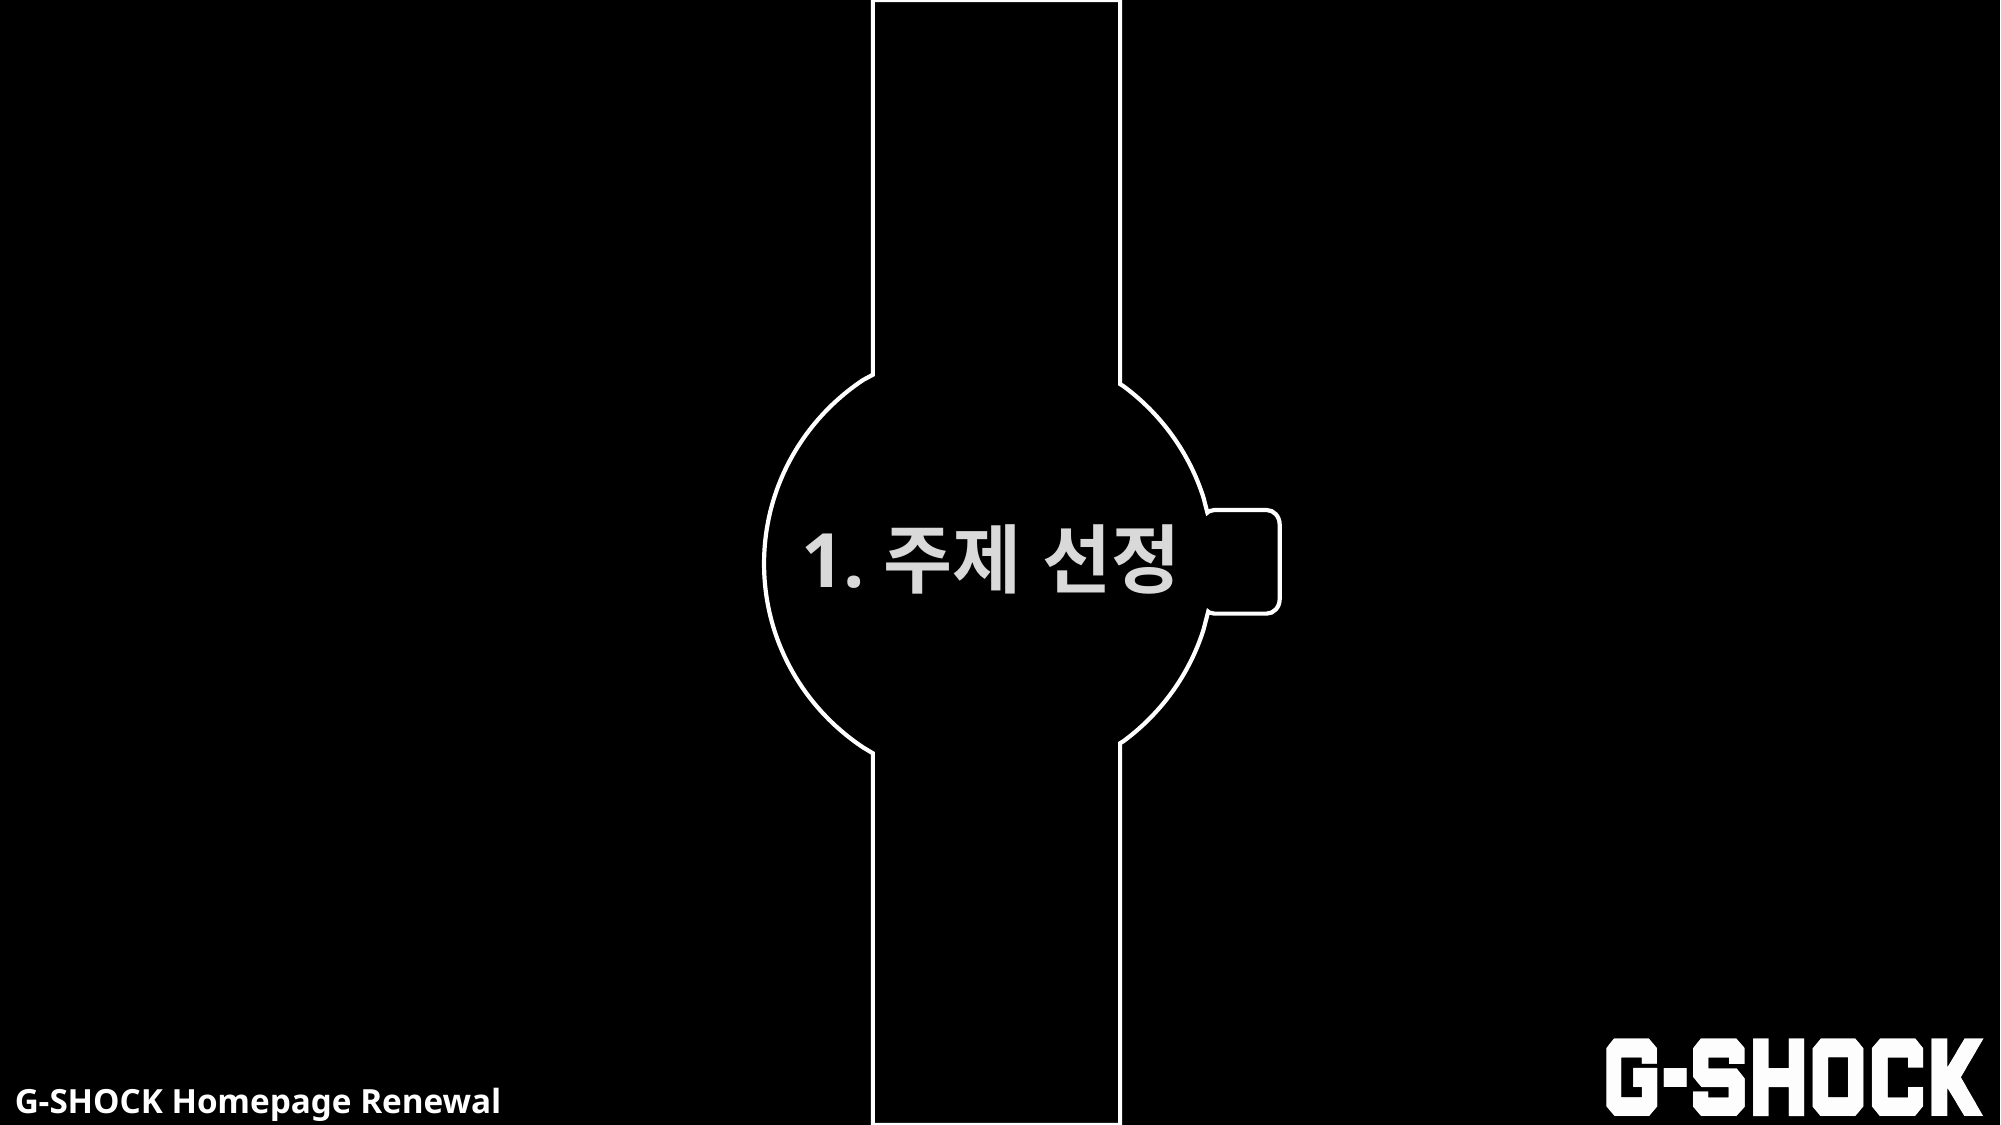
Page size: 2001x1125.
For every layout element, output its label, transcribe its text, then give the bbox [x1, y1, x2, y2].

picture [1599, 1028, 1986, 1125]
text_box G-SHOCK Homepage Renewal [0, 1074, 751, 1125]
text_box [792, 505, 1189, 620]
text_box [763, 0, 1281, 1125]
